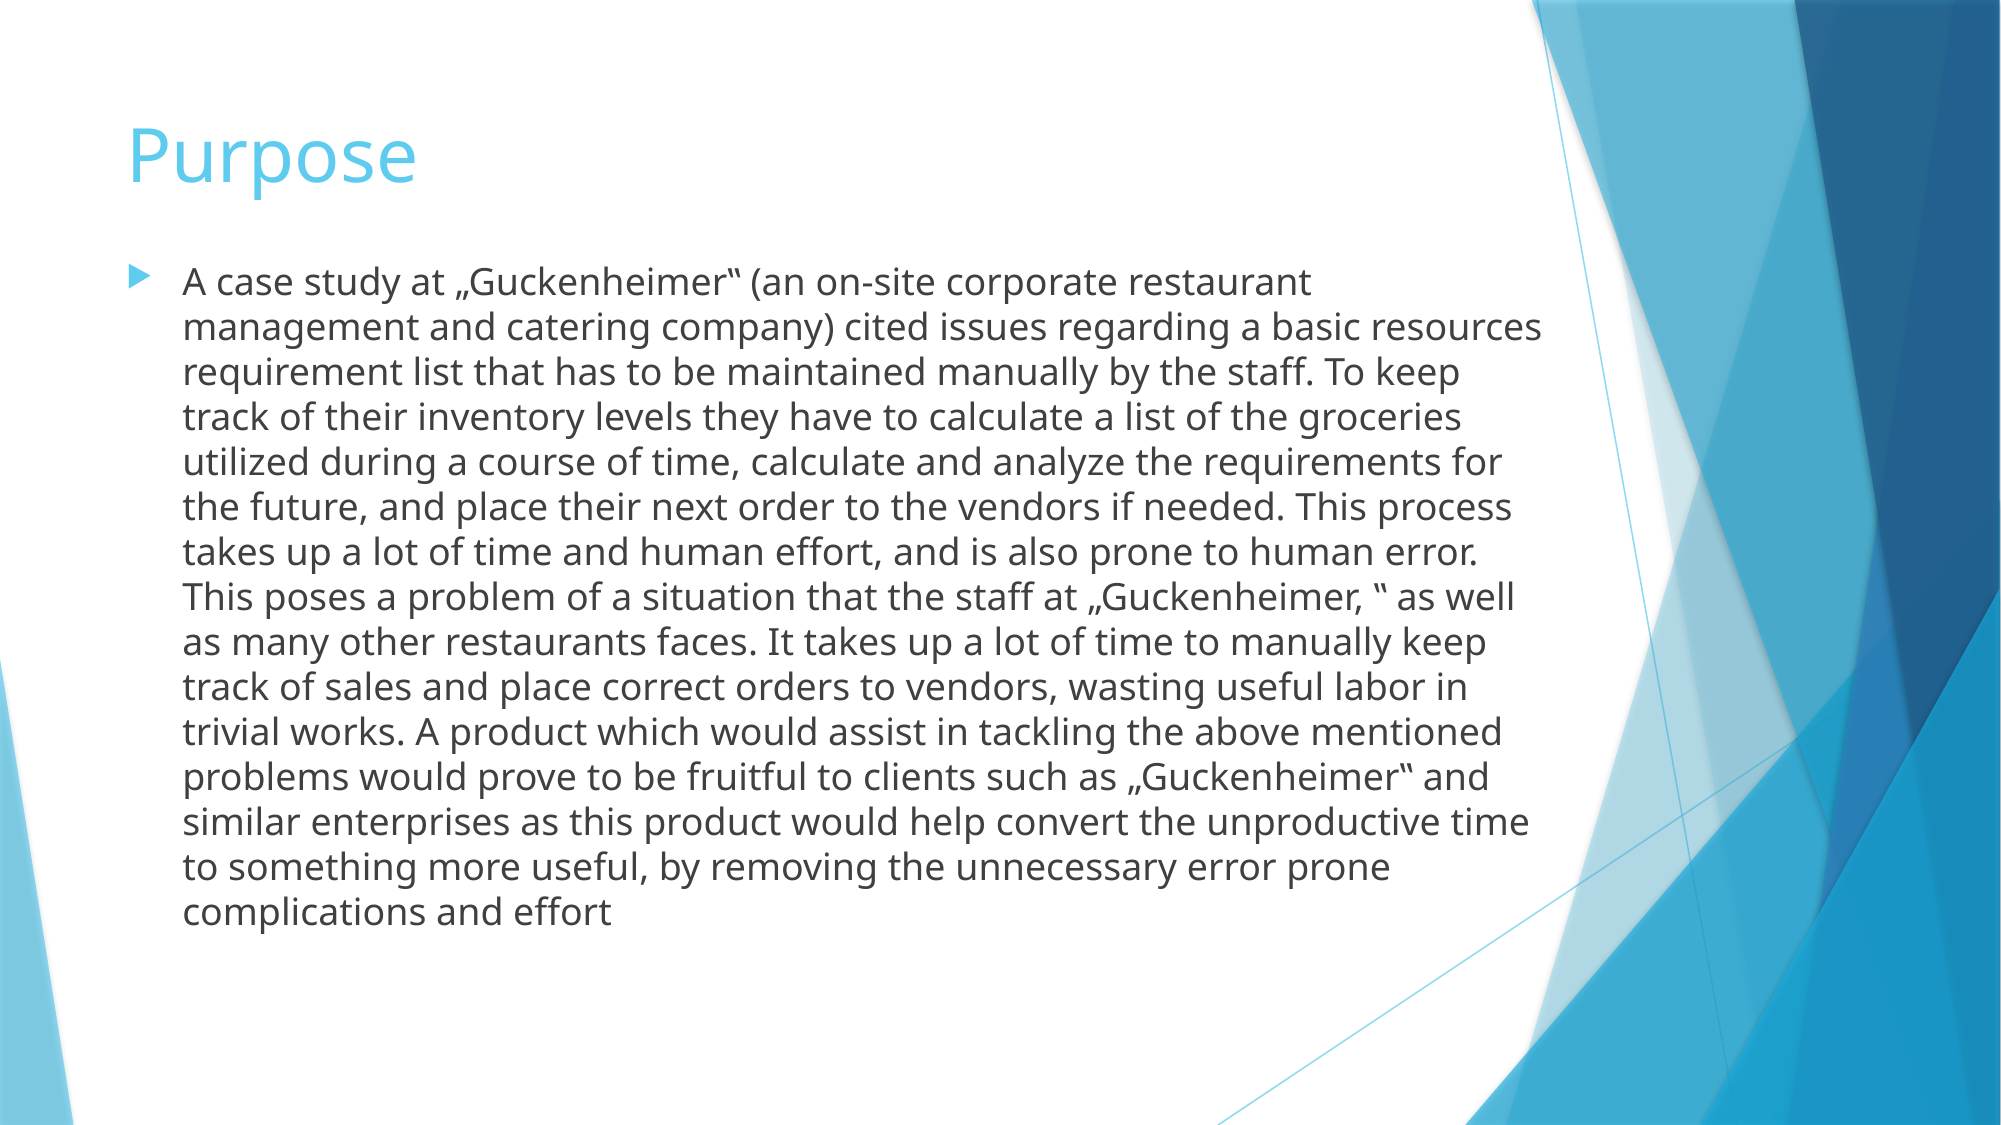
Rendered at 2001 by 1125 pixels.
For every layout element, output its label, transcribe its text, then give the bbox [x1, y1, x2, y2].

list A case study at „Guckenheimer‟ (an on-site corporate restaurant management and catering company) cited issues regarding a basic resources requirement list that has to be maintained manually by the staff. To keep track of their inventory levels they have to calculate a list of the groceries utilized during a course of time, calculate and analyze the requirements for the future, and place their next order to the vendors if needed. This process takes up a lot of time and human effort, and is also prone to human error. This poses a problem of a situation that the staff at „Guckenheimer, ‟ as well as many other restaurants faces. It takes up a lot of time to manually keep track of sales and place correct orders to vendors, wasting useful labor in trivial works. A product which would assist in tackling the above mentioned problems would prove to be fruitful to clients such as „Guckenheimer‟ and similar enterprises as this product would help convert the unproductive time to something more useful, by removing the unnecessary error prone complications and effort [111, 250, 1563, 1054]
title Purpose [111, 99, 1522, 250]
